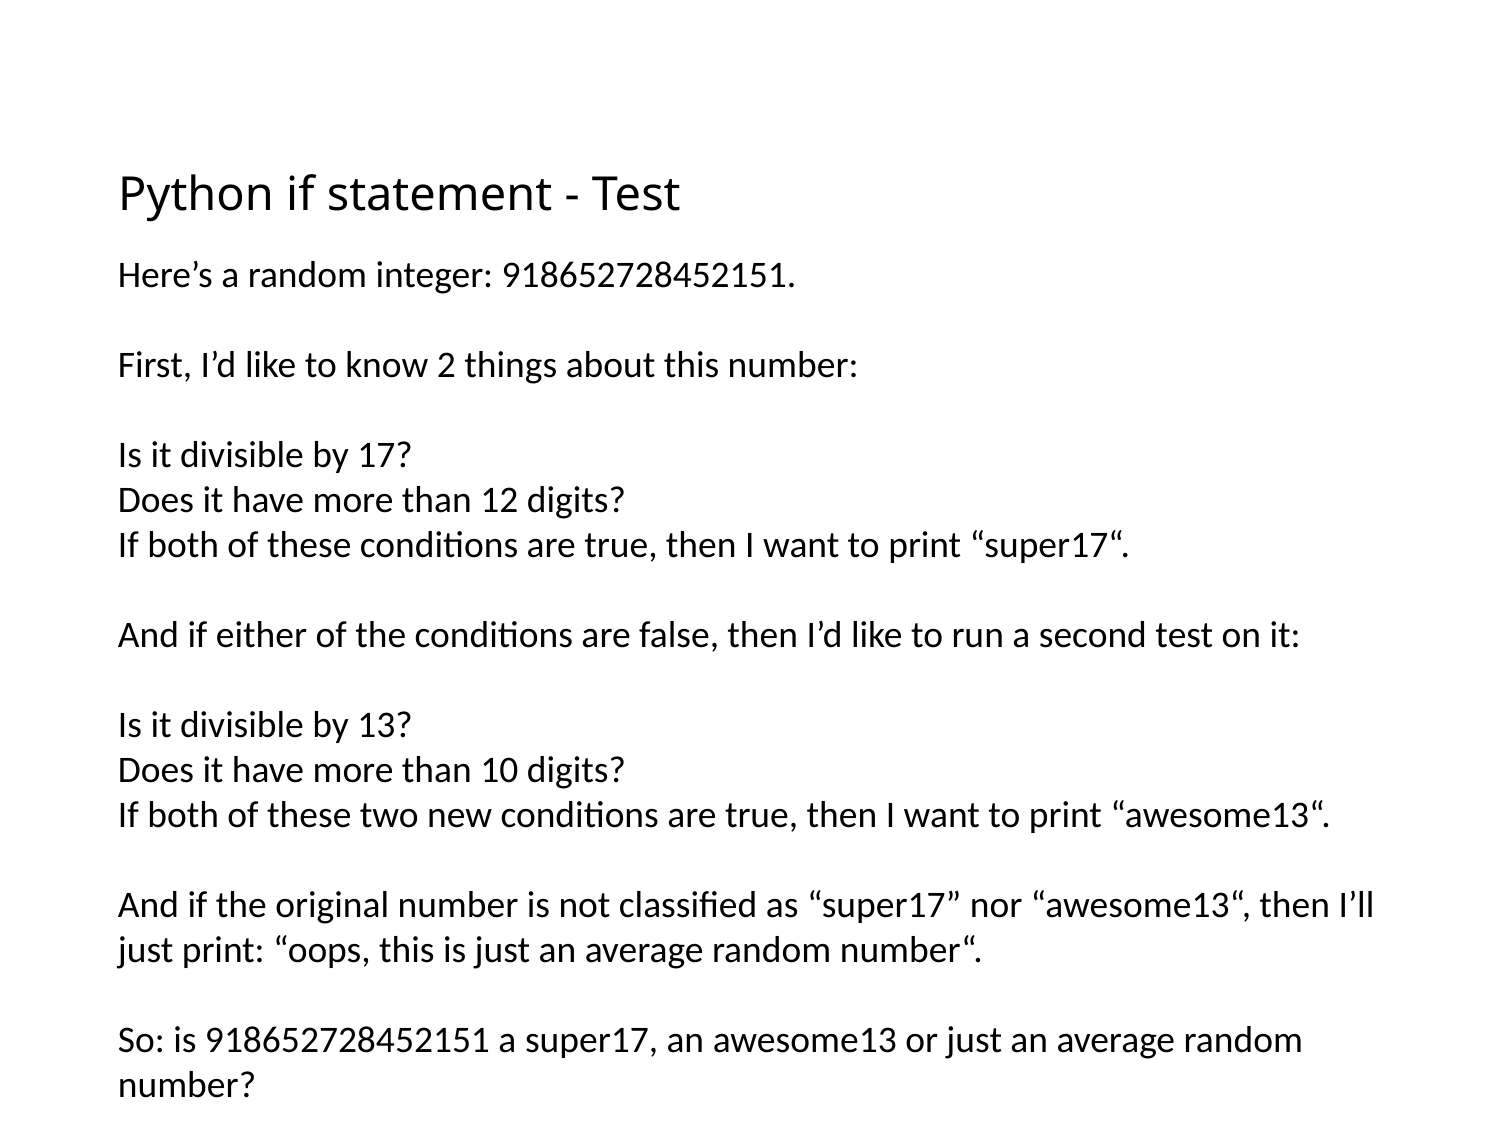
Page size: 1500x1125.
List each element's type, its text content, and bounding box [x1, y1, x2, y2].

text_box Here’s a random integer: 918652728452151. First, I’d like to know 2 things about this number: Is it divisible by 17? Does it have more than 12 digits? If both of these conditions are true, then I want to print “super17“. And if either of the conditions are false, then I’d like to run a second test on it: Is it divisible by 13? Does it have more than 10 digits? If both of these two new conditions are true, then I want to print “awesome13“. And if the original number is not classified as “super17” nor “awesome13“, then I’ll just print: “oops, this is just an average random number“. So: is 918652728452151 a super17, an awesome13 or just an average random number? [103, 242, 1397, 1112]
title Python if statement - Test [103, 166, 1397, 225]
